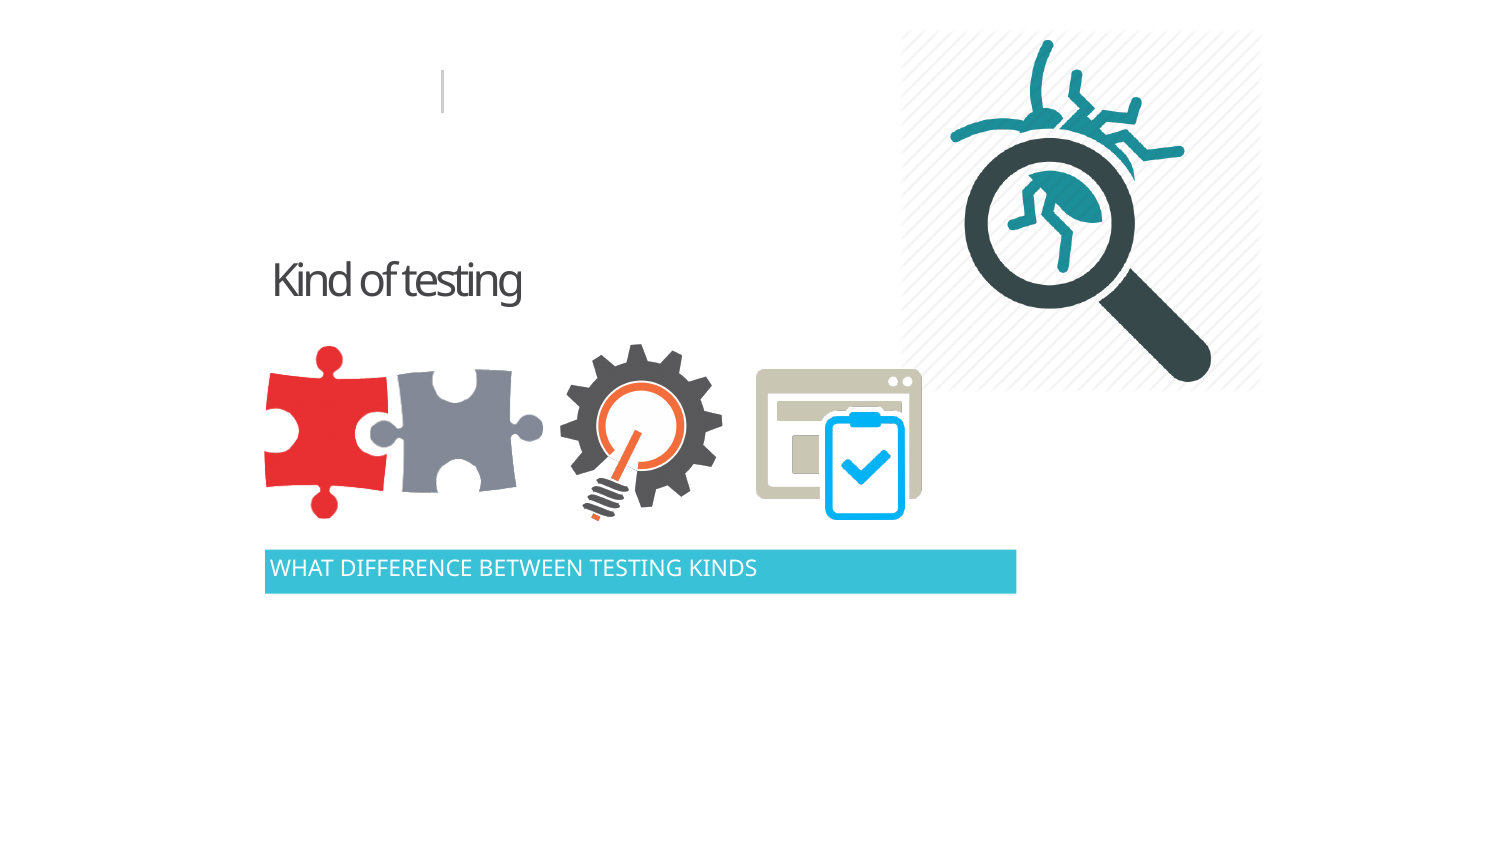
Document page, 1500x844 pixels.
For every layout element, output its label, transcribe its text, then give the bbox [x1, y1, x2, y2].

picture [738, 28, 1264, 542]
picture [264, 293, 543, 572]
picture [549, 341, 732, 524]
list What difference between Testing kinds [264, 548, 1017, 595]
list Kind of testing [264, 254, 892, 331]
